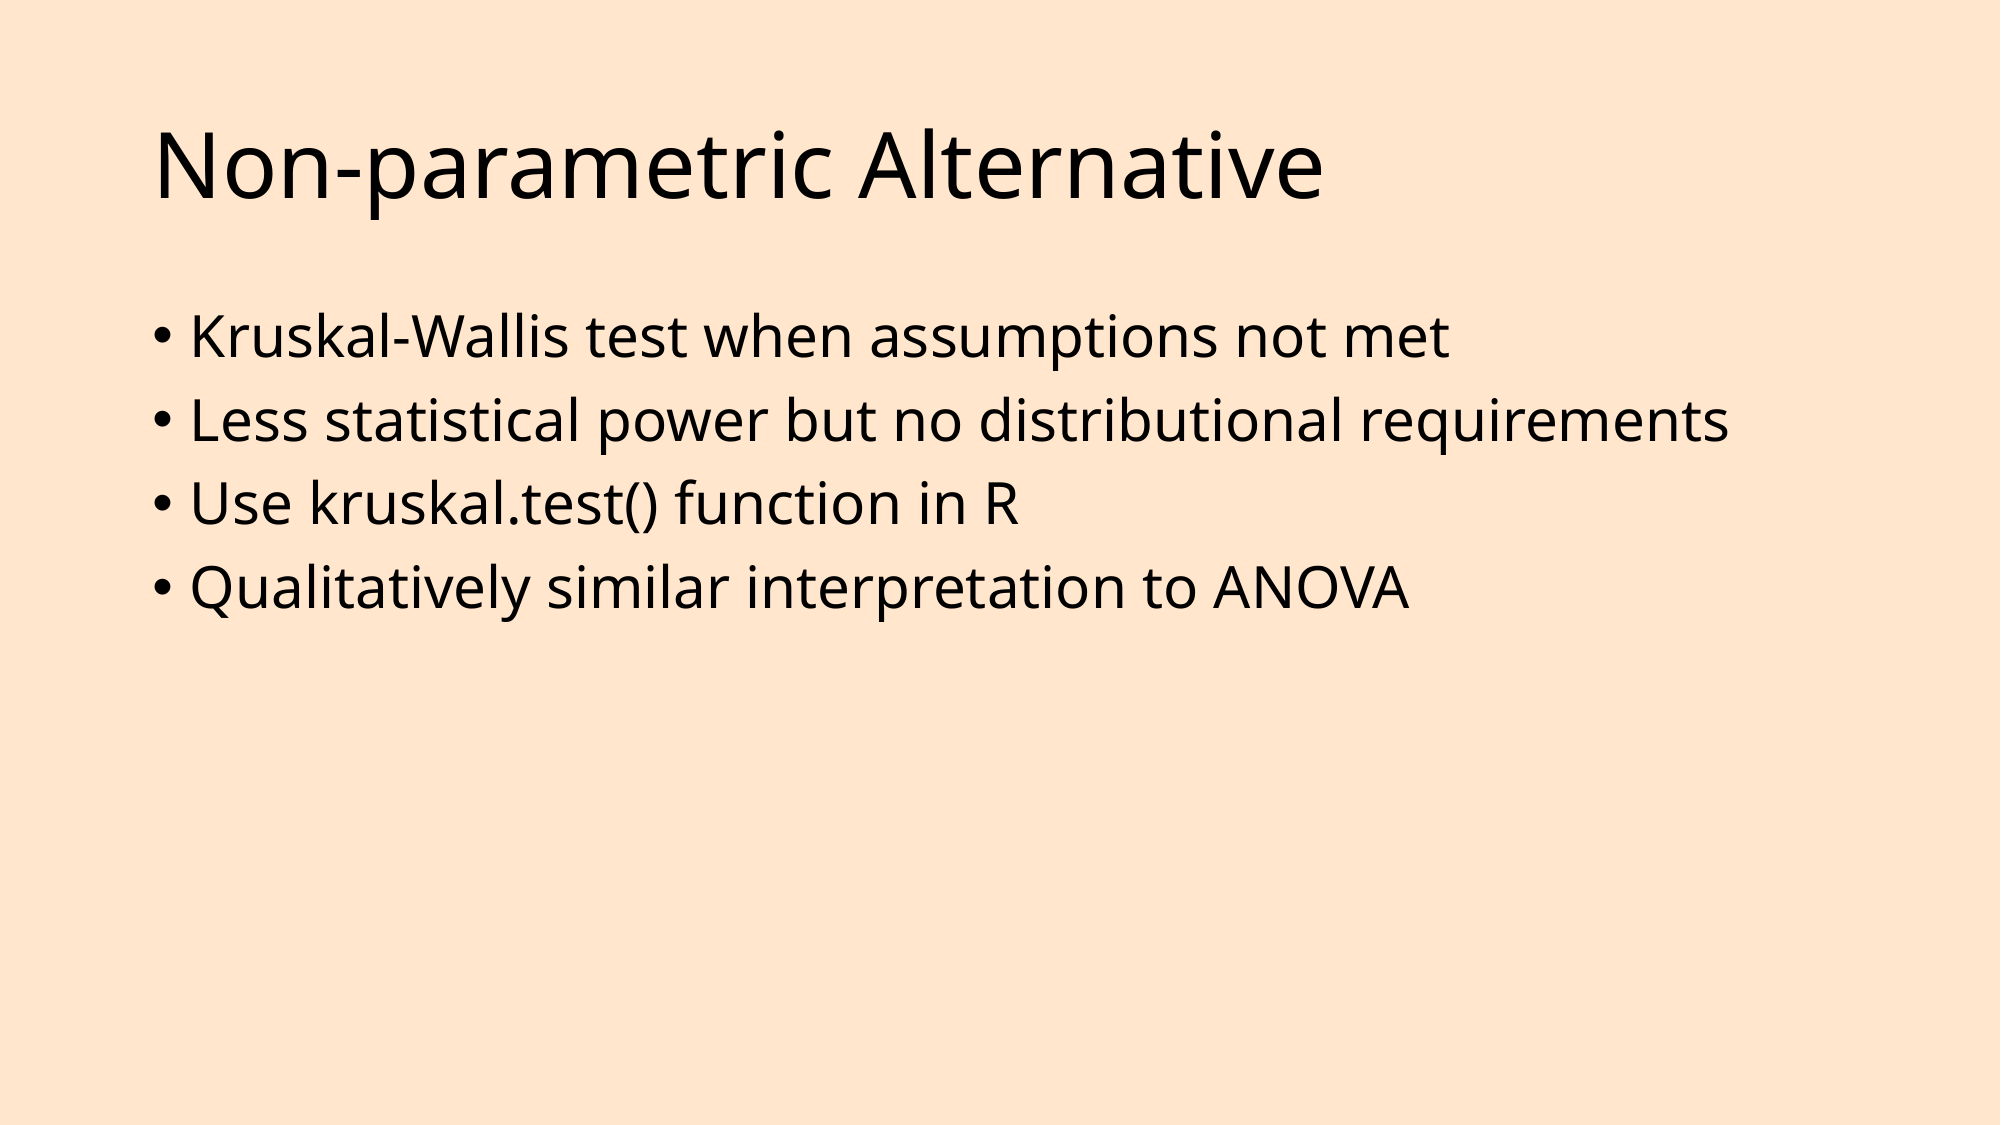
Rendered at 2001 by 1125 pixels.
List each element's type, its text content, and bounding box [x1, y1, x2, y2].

list Kruskal-Wallis test when assumptions not met Less statistical power but no distributional requirements Use kruskal.test() function in R Qualitatively similar interpretation to ANOVA [137, 299, 1863, 1014]
title Non-parametric Alternative [137, 59, 1863, 278]
